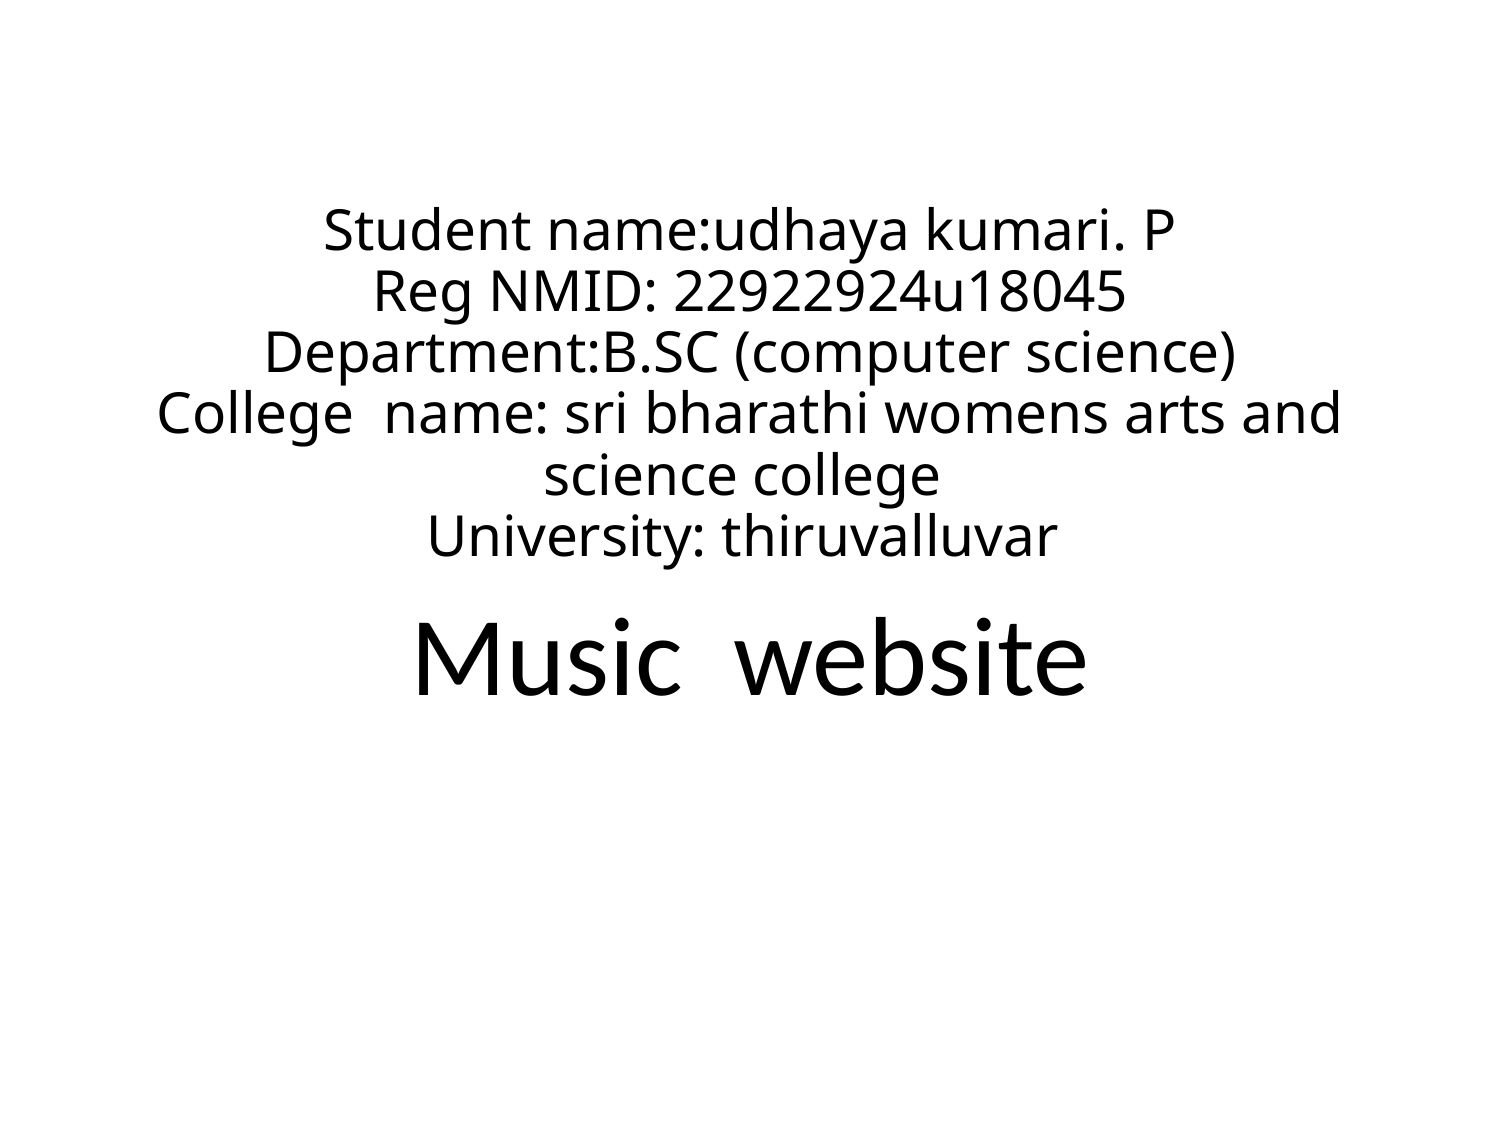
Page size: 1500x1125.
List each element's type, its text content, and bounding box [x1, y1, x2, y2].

subtitle Music website [187, 590, 1313, 863]
title Student name:udhaya kumari. P Reg NMID: 22922924u18045 Department:B.SC (computer science) College name: sri bharathi womens arts and science college University: thiruvalluvar [112, 184, 1388, 576]
